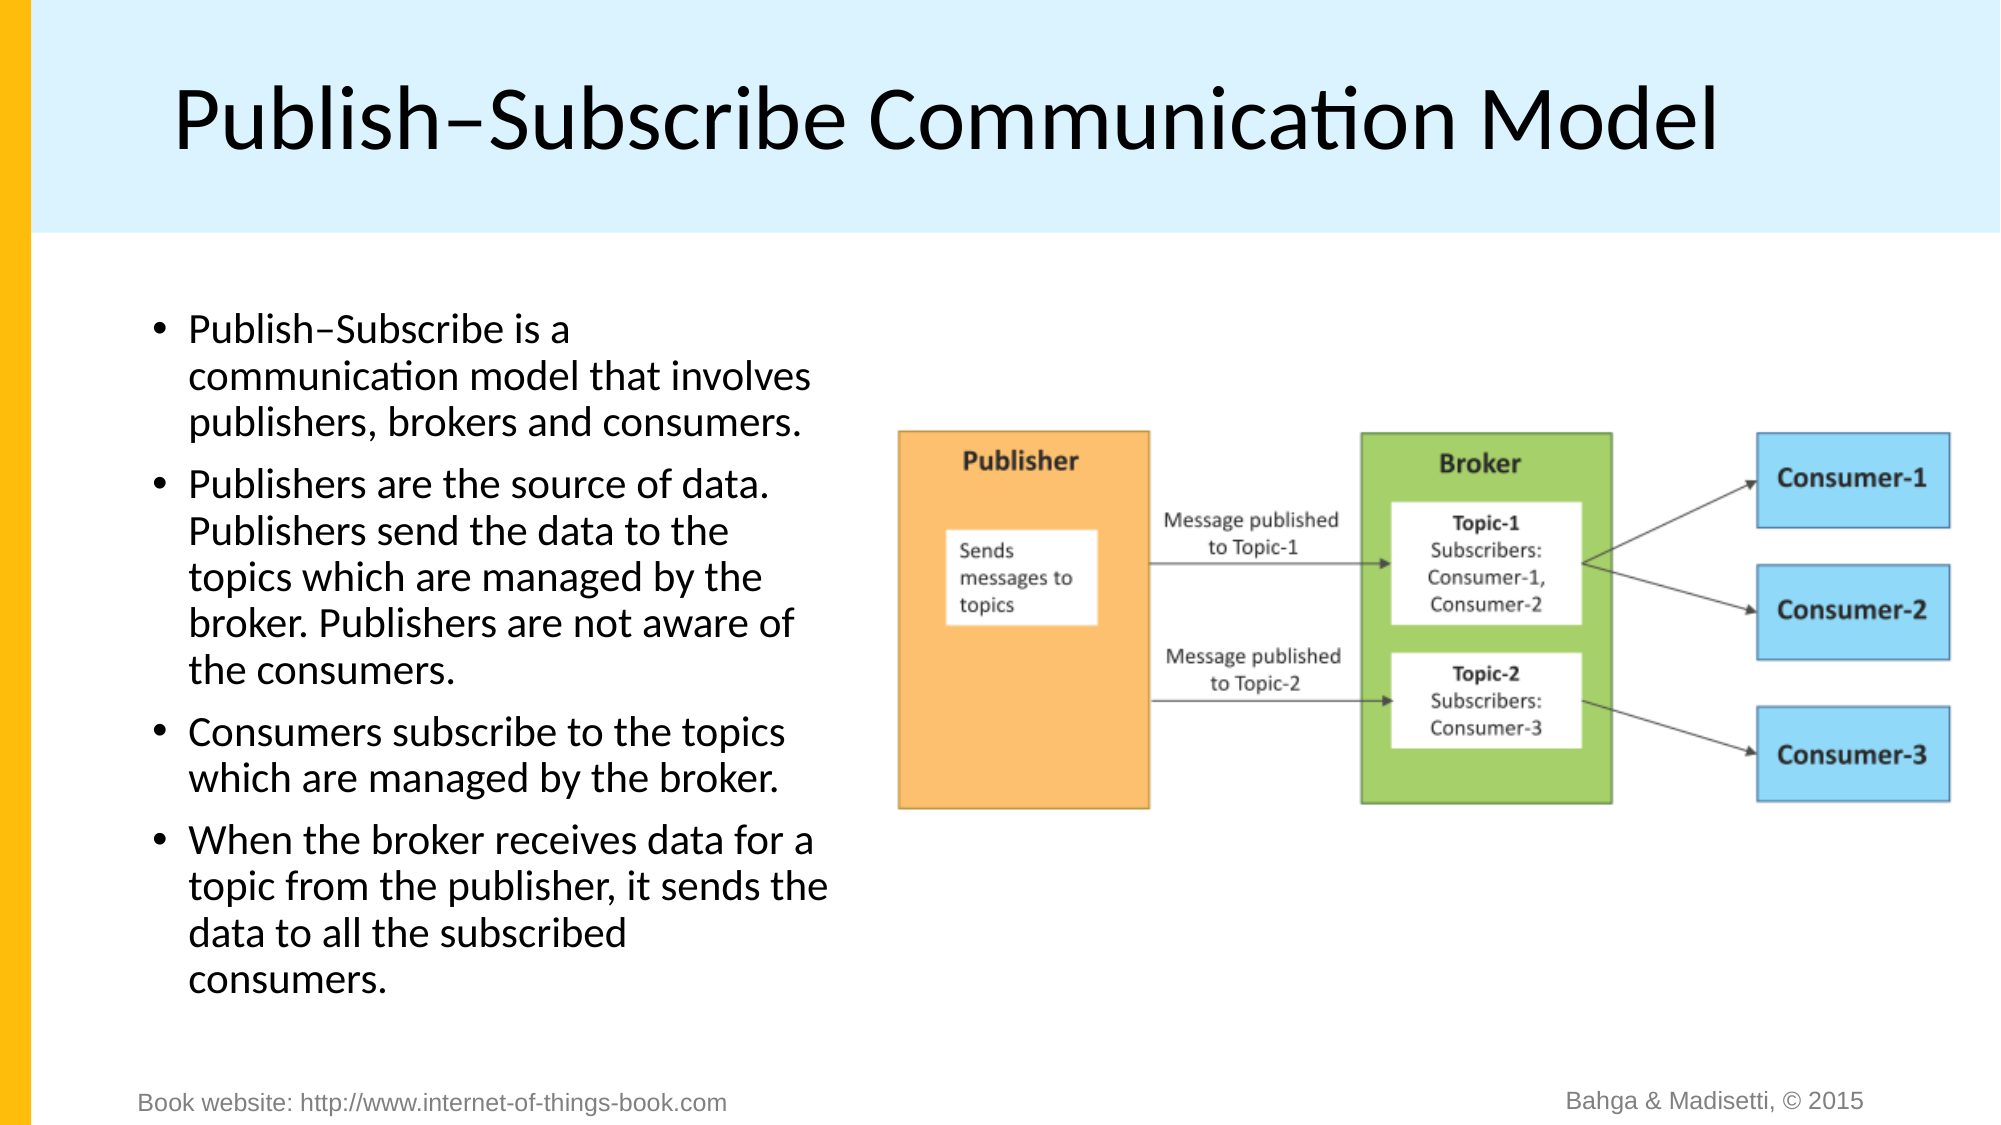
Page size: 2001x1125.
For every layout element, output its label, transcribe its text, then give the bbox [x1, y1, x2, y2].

text_box Bahga & Madisetti, © 2015 [1550, 1077, 1924, 1123]
list Publish–Subscribe is a communication model that involves publishers, brokers and consumers. Publishers are the source of data. Publishers send the data to the topics which are managed by the broker. Publishers are not aware of the consumers. Consumers subscribe to the topics which are managed by the broker. When the broker receives data for a topic from the publisher, it sends the data to all the subscribed consumers. [137, 299, 848, 1017]
picture [877, 410, 1973, 821]
text_box [32, 0, 2000, 234]
text_box [0, 0, 32, 1125]
title Publish–Subscribe Communication Model [137, 30, 1863, 209]
text_box Book website: http://www.internet-of-things-book.com [122, 1079, 798, 1125]
